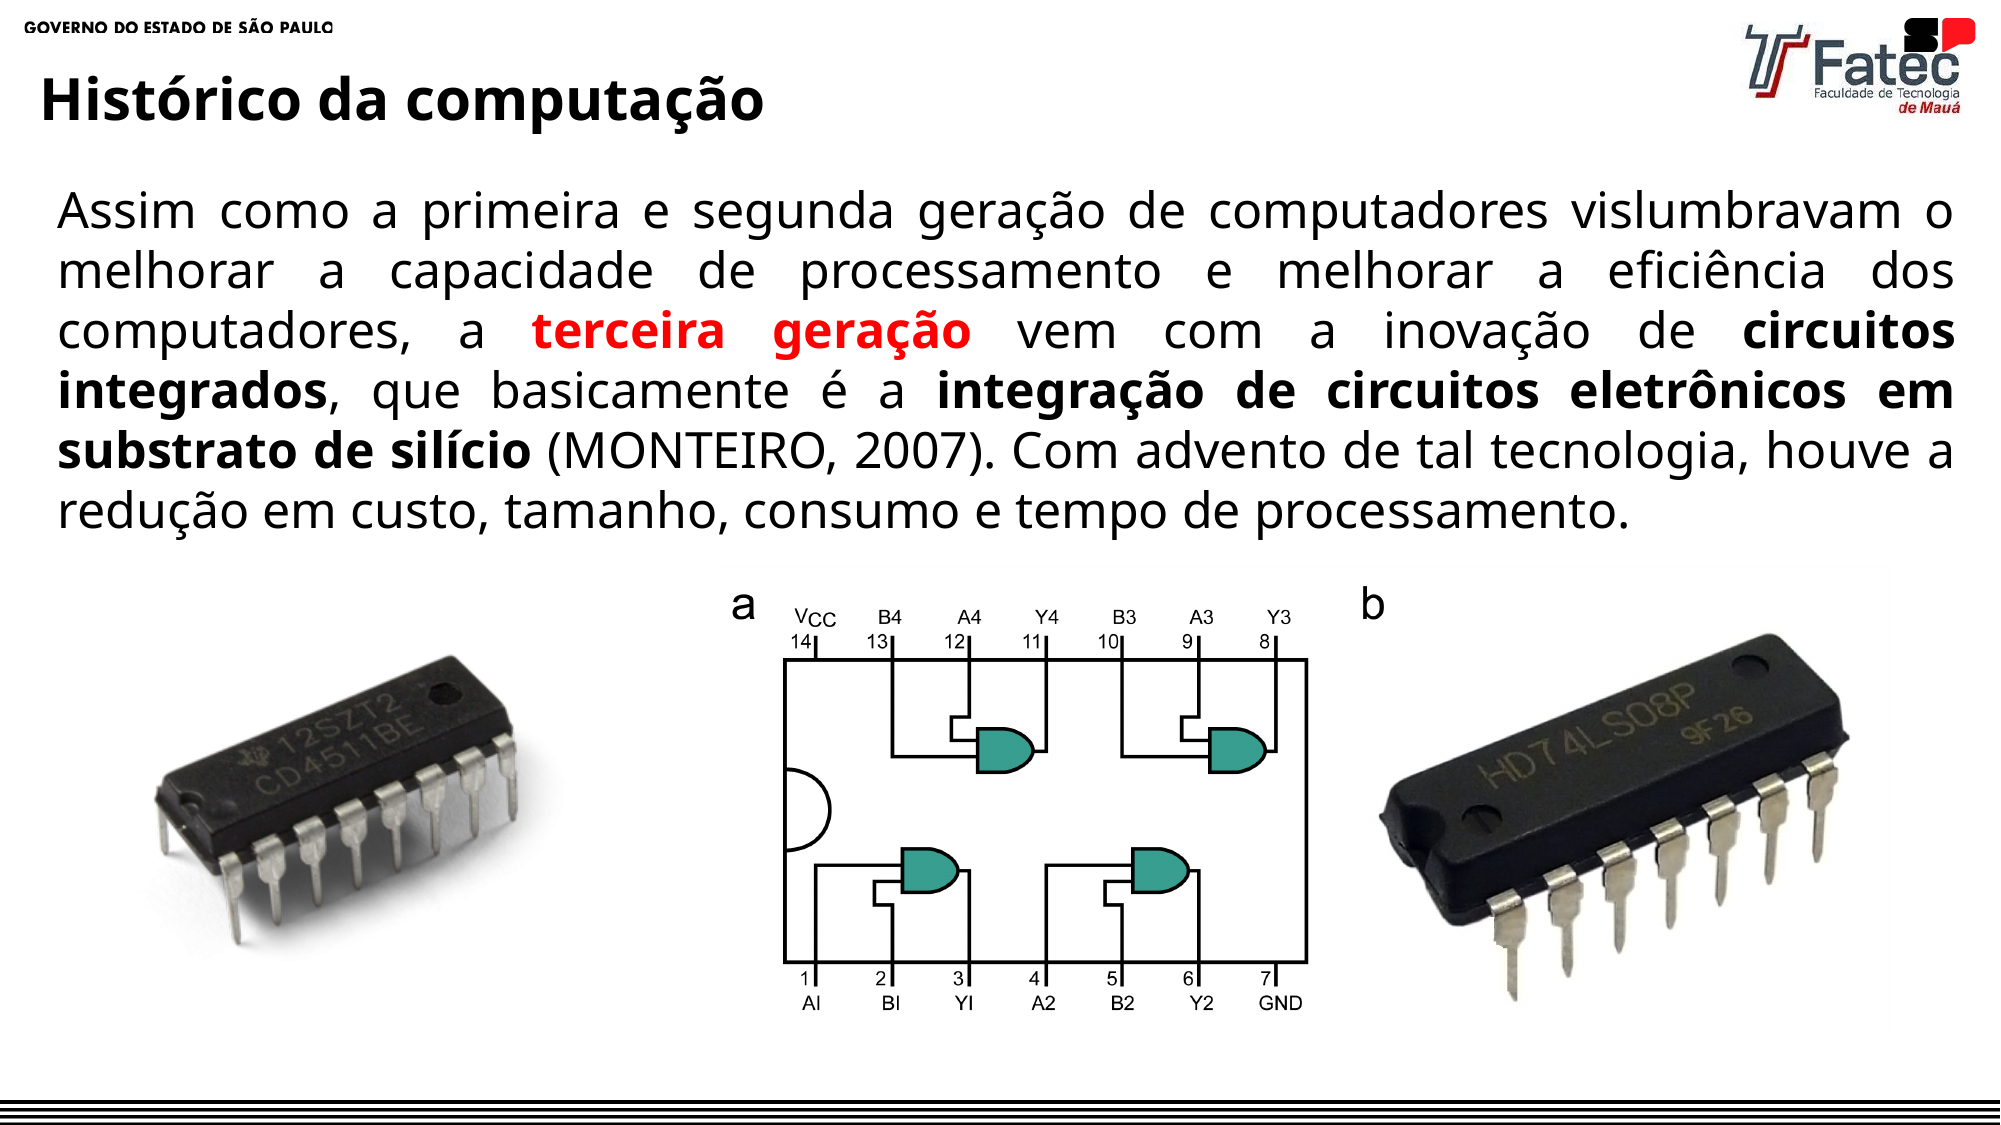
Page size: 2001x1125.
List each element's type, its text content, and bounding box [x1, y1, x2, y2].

picture [717, 564, 1892, 1034]
picture [1733, 22, 1968, 121]
text_box Assim como a primeira e segunda geração de computadores vislumbravam o melhorar a capacidade de processamento e melhorar a eficiência dos computadores, a terceira geração vem com a inovação de circuitos integrados, que basicamente é a integração de circuitos eletrônicos em substrato de silício (MONTEIRO, 2007). Com advento de tal tecnologia, houve a redução em custo, tamanho, consumo e tempo de processamento. [43, 170, 1971, 546]
picture [86, 539, 587, 1040]
text_box Histórico da computação [25, 54, 1729, 140]
